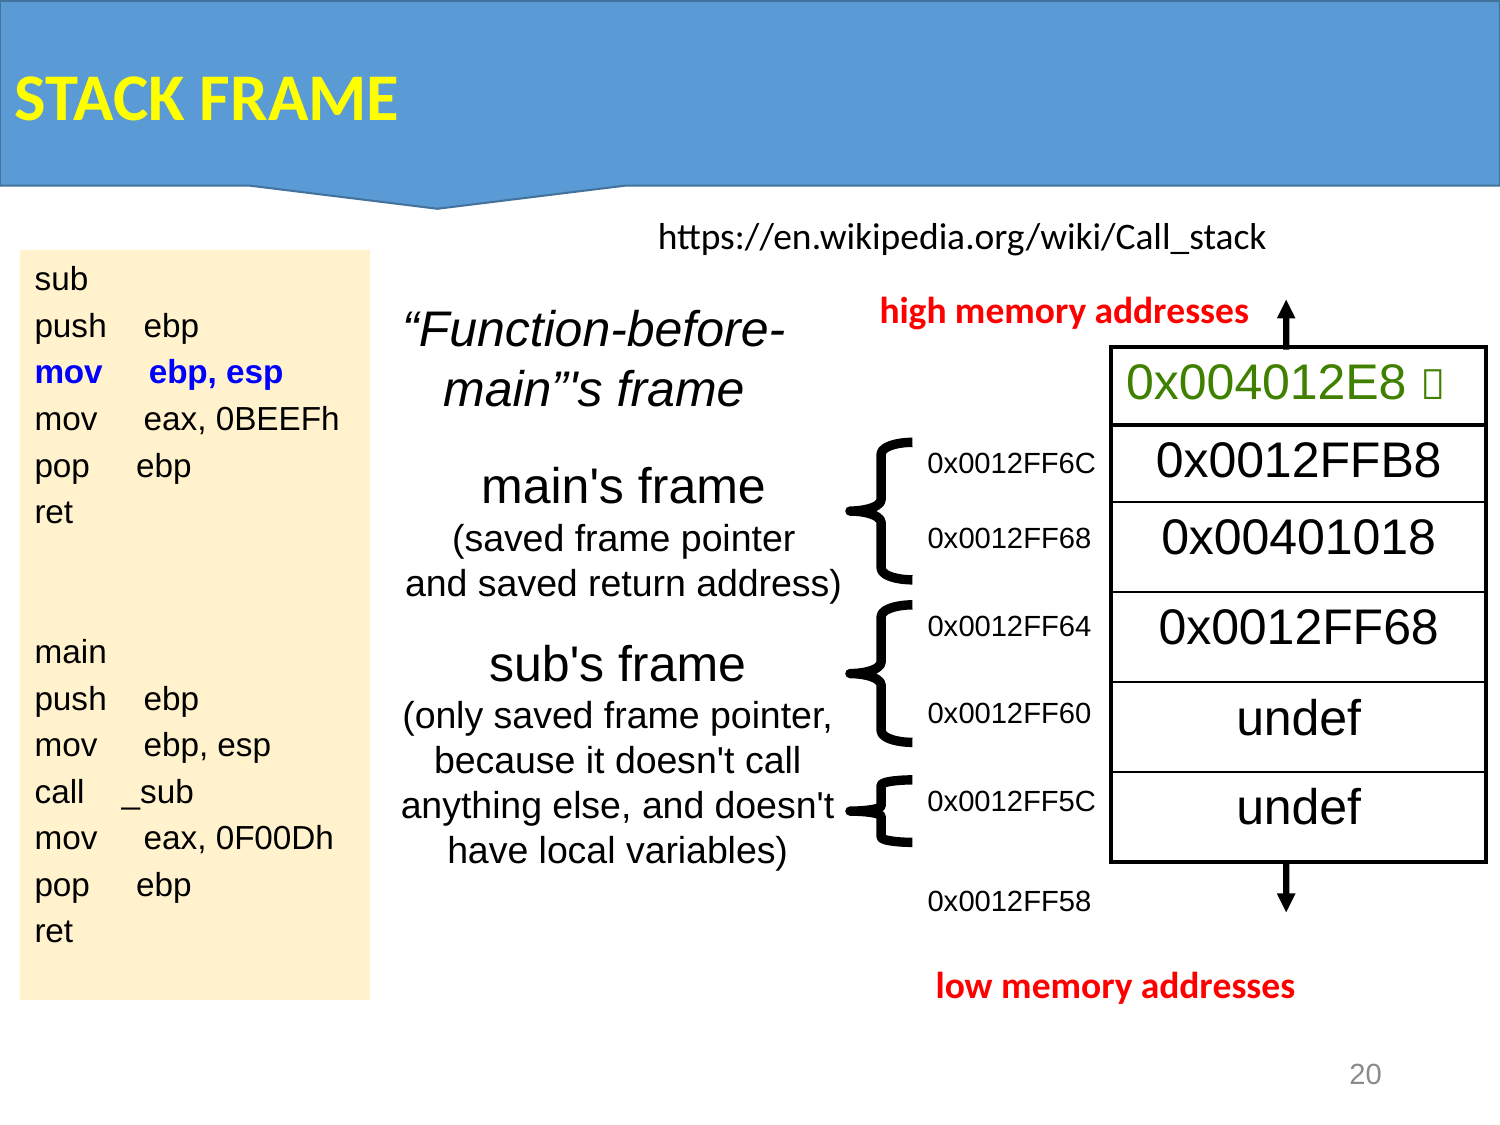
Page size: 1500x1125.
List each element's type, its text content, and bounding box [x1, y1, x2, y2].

table_cell 0x0012FF68 [1113, 593, 1484, 681]
text_box [850, 604, 913, 743]
text_box 0x0012FF58 [912, 874, 1107, 925]
table_cell undef [1113, 773, 1484, 860]
text_box main's frame (saved frame pointer and saved return address) [390, 446, 857, 612]
text_box 0x0012FF60 [912, 687, 1107, 738]
text_box [1280, 862, 1293, 913]
table_cell 0x00401018 [1113, 503, 1484, 591]
text_box sub's frame (only saved frame pointer, because it doesn't call anything else, and doesn't have local variables) [386, 623, 850, 879]
text_box 0x0012FF5C [912, 774, 1112, 825]
text_box “Function-before- main”'s frame [387, 289, 801, 424]
slide_number 20 [1059, 1042, 1397, 1103]
text_box 0x0012FF6C [912, 437, 1112, 488]
text_box [850, 779, 913, 843]
table_header 0x0012FFB8 [1113, 427, 1484, 501]
text_box high memory addresses [864, 278, 1265, 339]
text_box 0x0012FF68 [912, 512, 1107, 563]
text_box [1280, 299, 1293, 345]
table_header 0x004012E8  [1113, 349, 1484, 423]
text_box https://en.wikipedia.org/wiki/Call_stack [643, 205, 1282, 265]
text_box sub push ebp mov ebp, esp mov eax, 0BEEFh pop ebp ret main push ebp mov ebp, esp call _sub mov eax, 0F00Dh pop ebp ret [19, 249, 370, 1000]
text_box 0x0012FF64 [912, 599, 1107, 650]
text_box low memory addresses [920, 953, 1311, 1014]
table_cell undef [1113, 683, 1484, 771]
text_box STACK FRAME [0, 0, 1500, 210]
text_box [857, 442, 913, 580]
